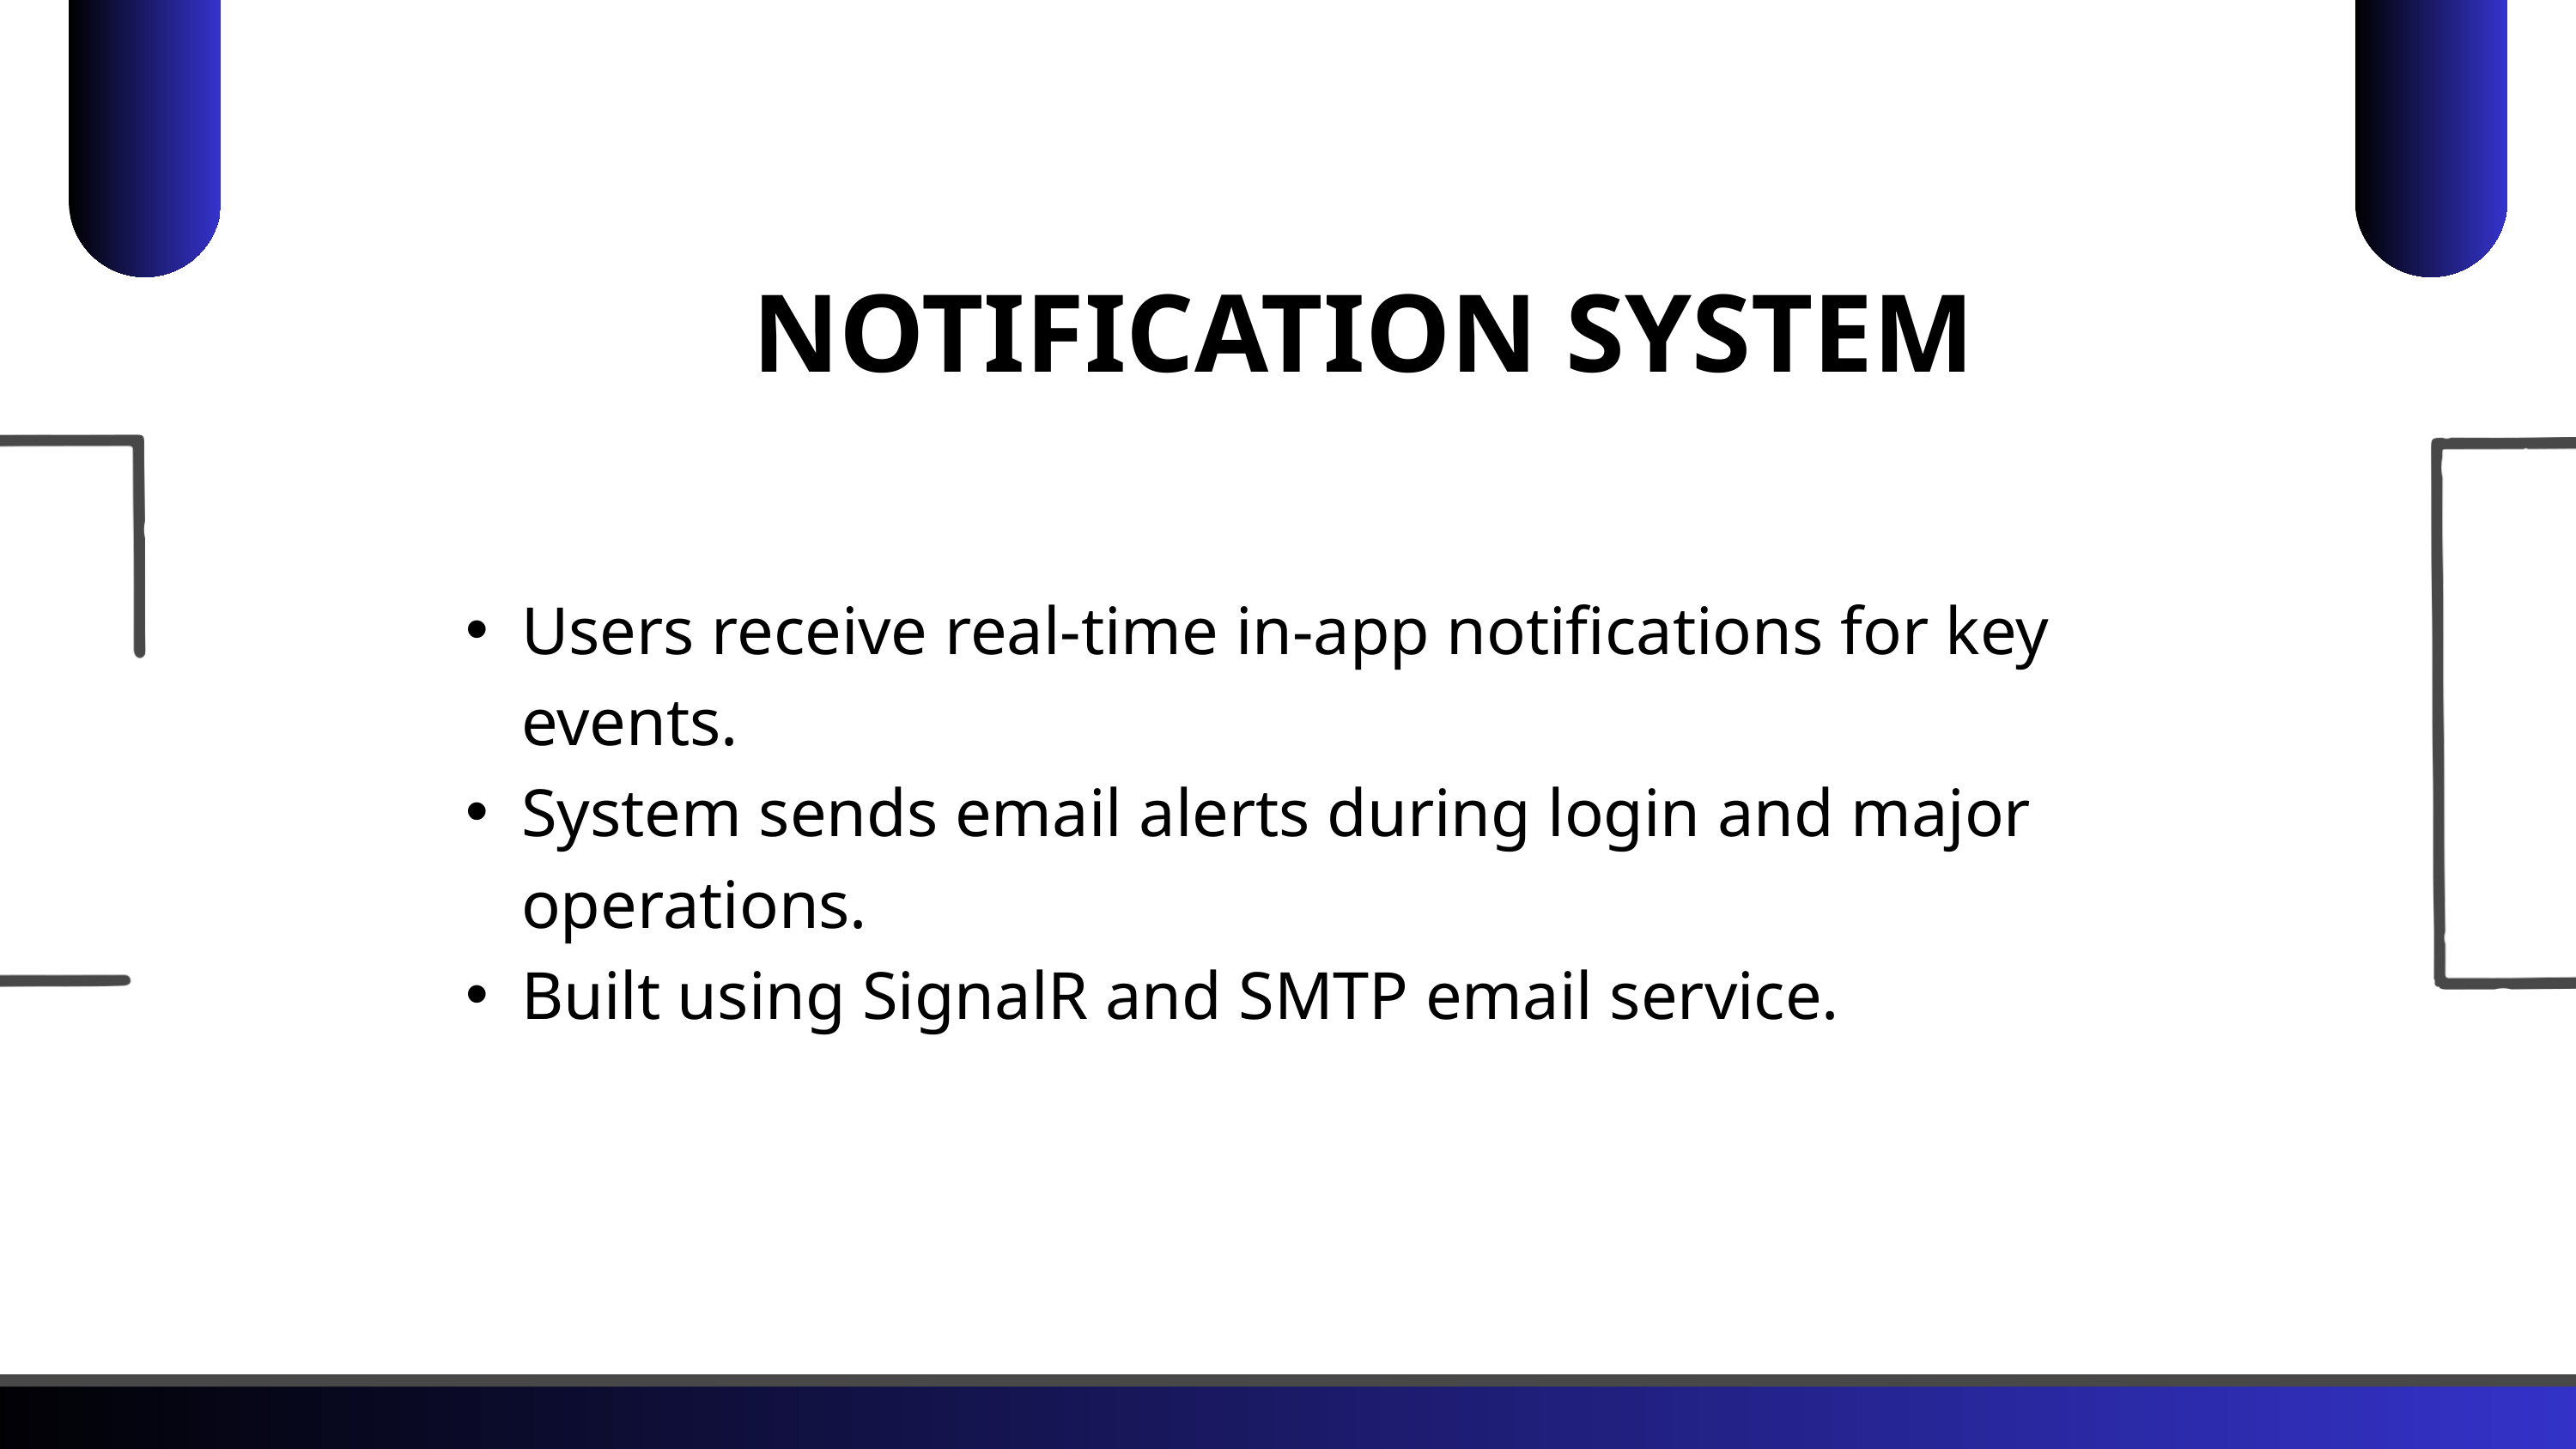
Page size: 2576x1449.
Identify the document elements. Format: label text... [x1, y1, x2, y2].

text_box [2354, 0, 2508, 277]
text_box [0, 434, 146, 990]
text_box [2431, 434, 2576, 990]
text_box Users receive real-time in-app notifications for key events. System sends email alerts during login and major operations. Built using SignalR and SMTP email service. [410, 576, 2166, 1124]
text_box NOTIFICATION SYSTEM [221, 243, 2507, 394]
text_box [68, 0, 222, 277]
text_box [0, 1379, 2576, 1449]
